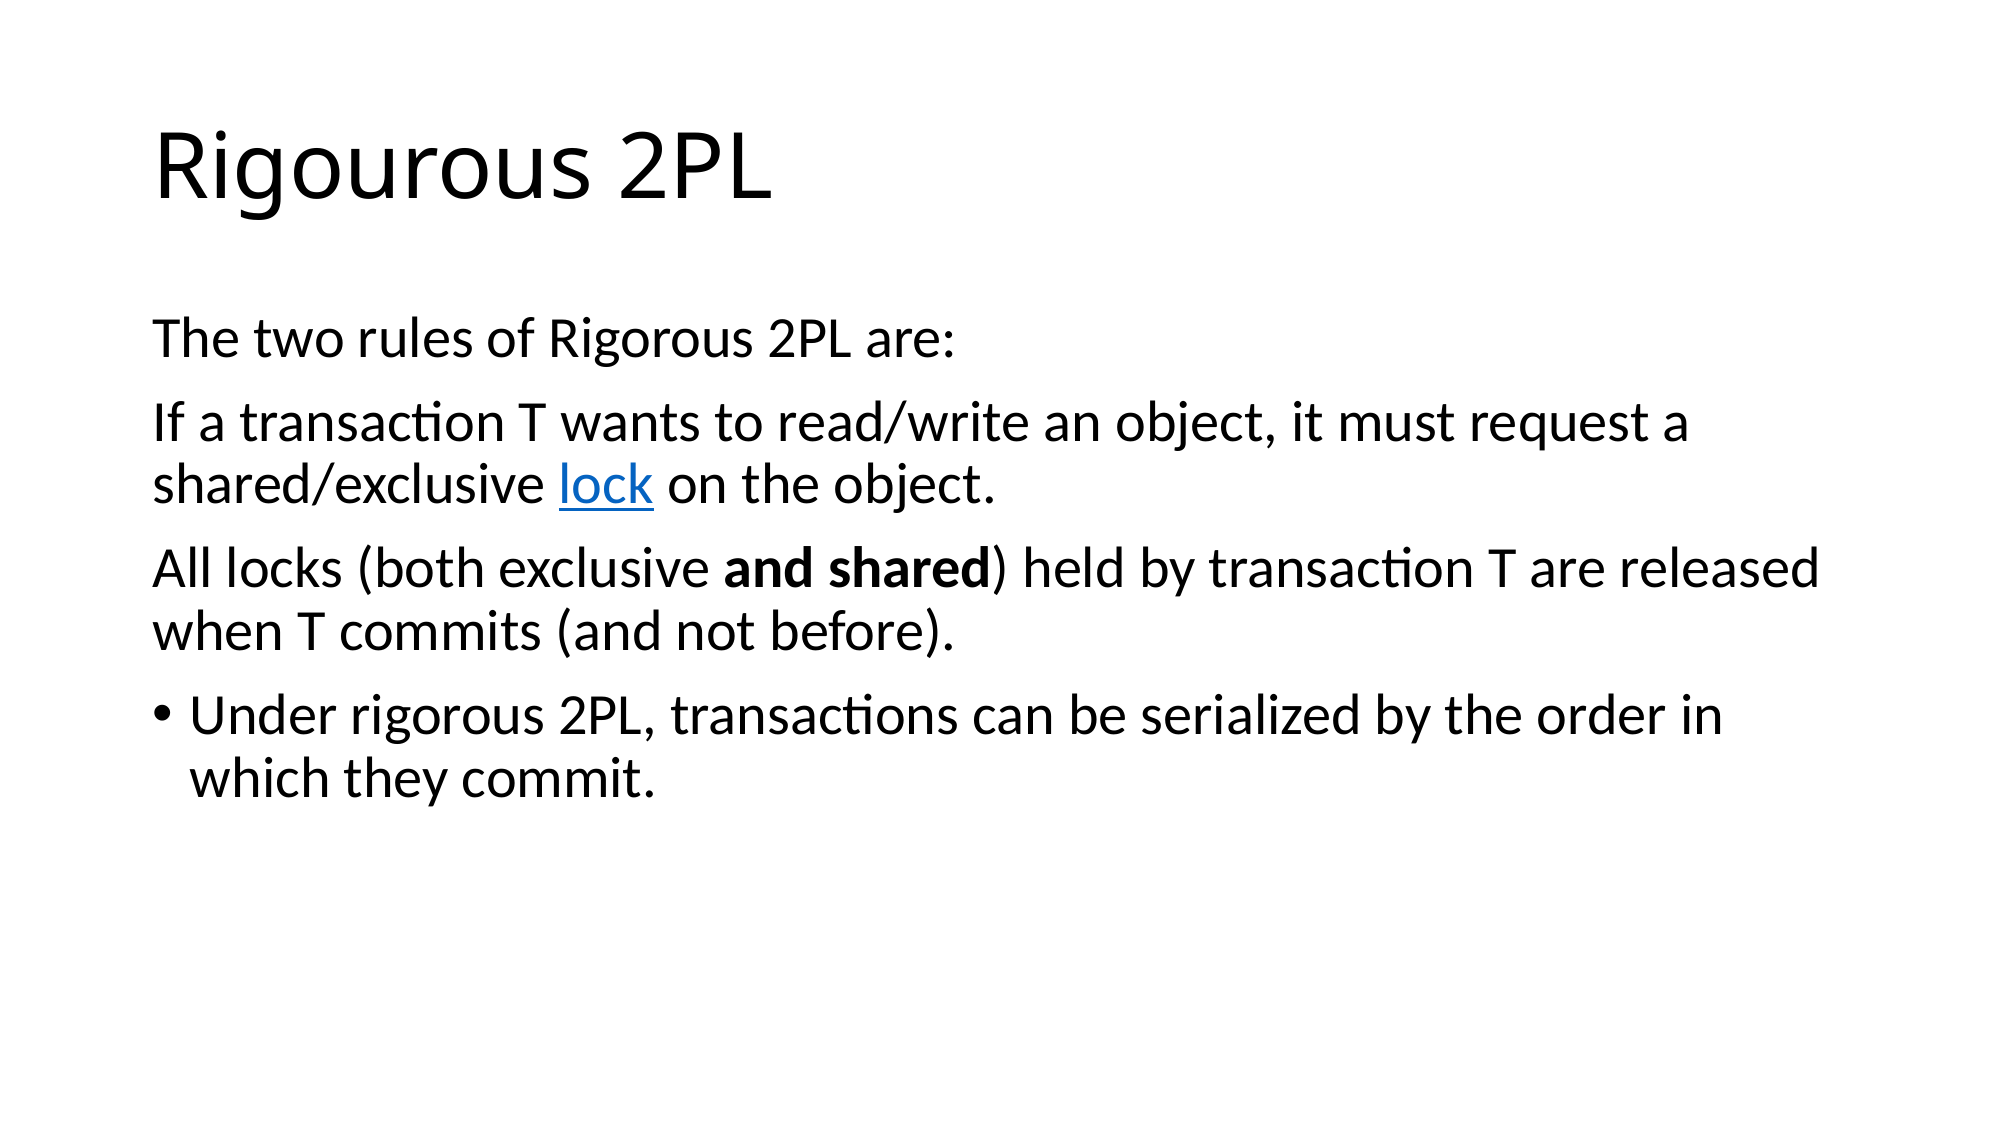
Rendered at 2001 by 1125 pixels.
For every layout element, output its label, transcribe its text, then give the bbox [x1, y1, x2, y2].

list The two rules of Rigorous 2PL are: If a transaction T wants to read/write an object, it must request a shared/exclusive lock on the object. All locks (both exclusive and shared) held by transaction T are released when T commits (and not before). Under rigorous 2PL, transactions can be serialized by the order in which they commit. [137, 299, 1863, 1014]
title Rigourous 2PL [137, 59, 1863, 278]
